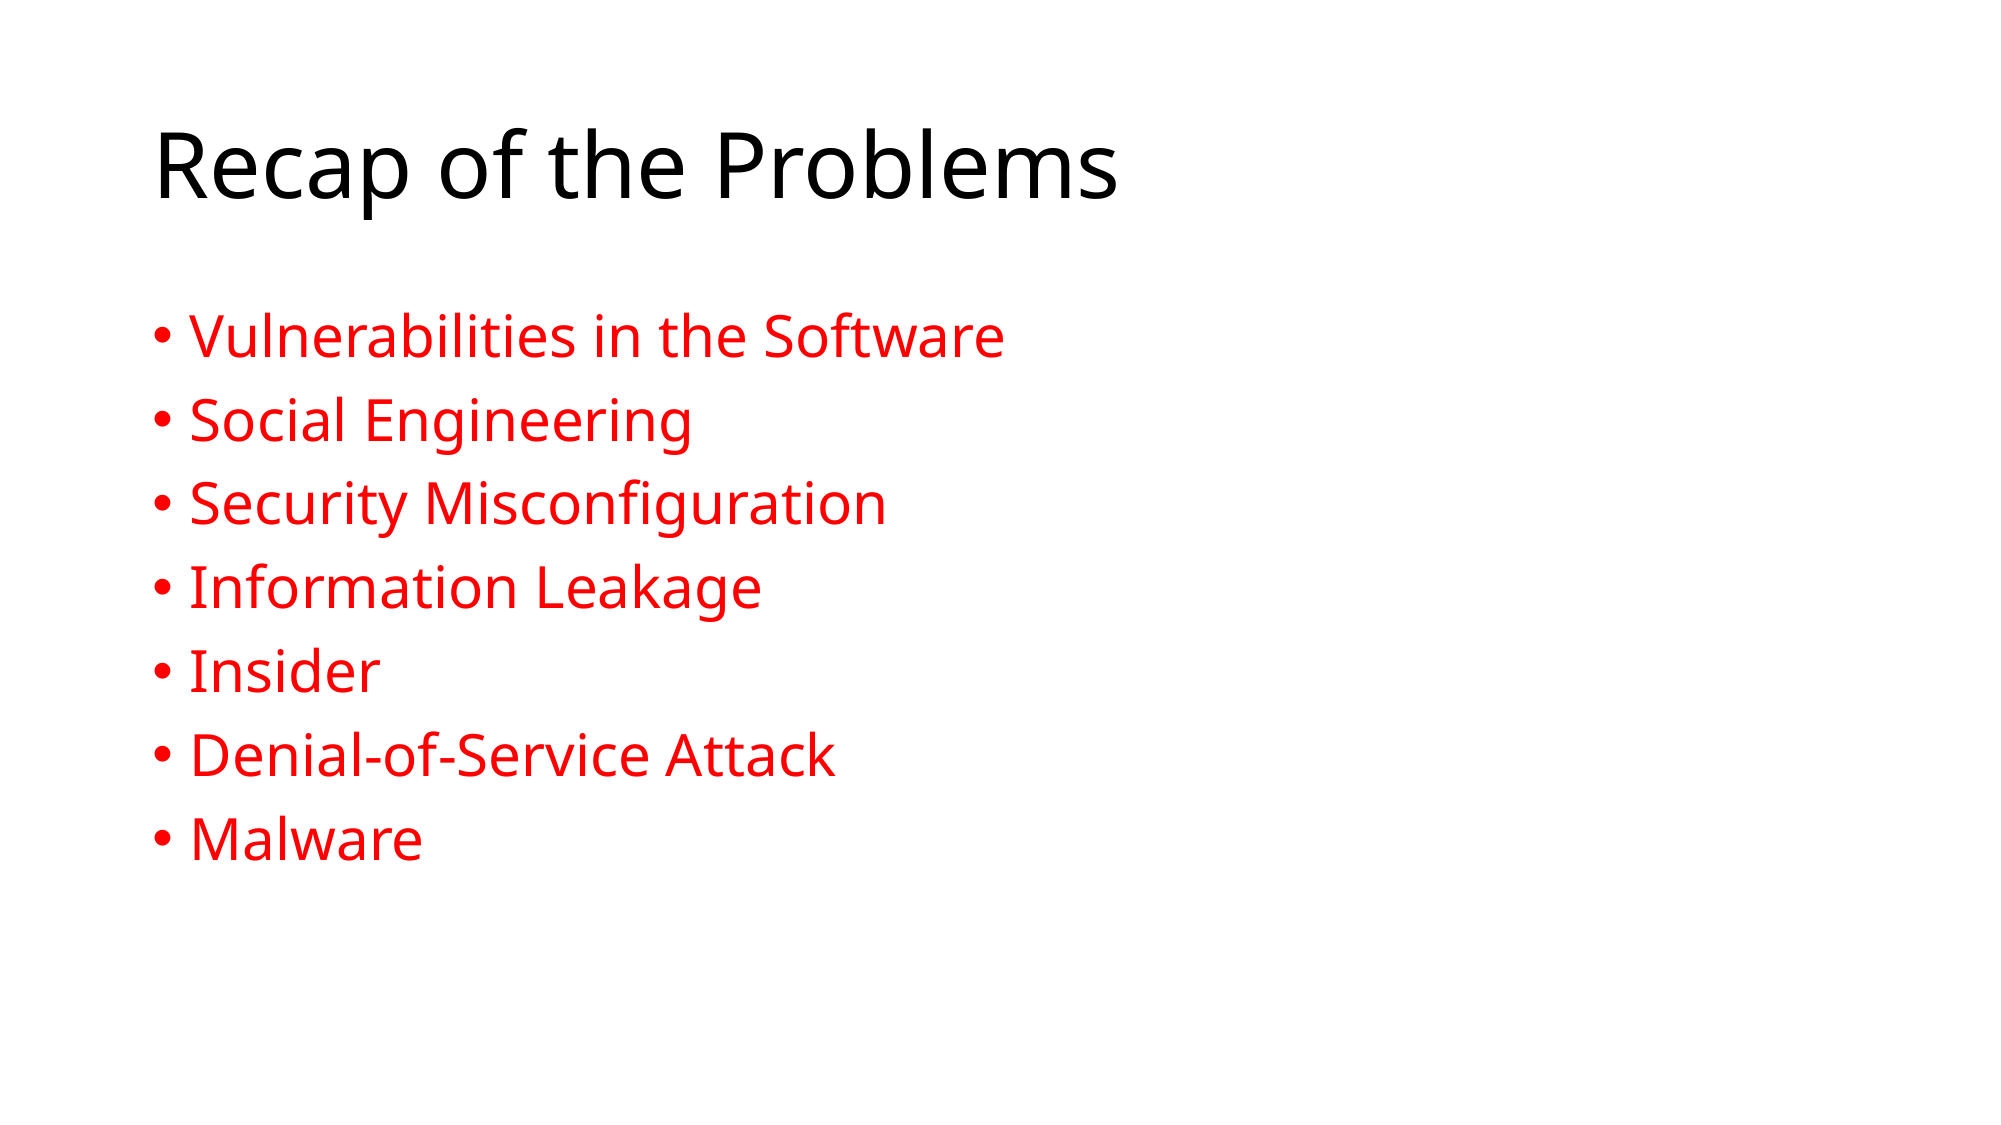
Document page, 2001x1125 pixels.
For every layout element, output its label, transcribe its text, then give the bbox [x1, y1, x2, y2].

title Recap of the Problems [137, 59, 1863, 278]
list Vulnerabilities in the Software Social Engineering Security Misconfiguration Information Leakage Insider Denial-of-Service Attack Malware [137, 299, 1863, 1014]
